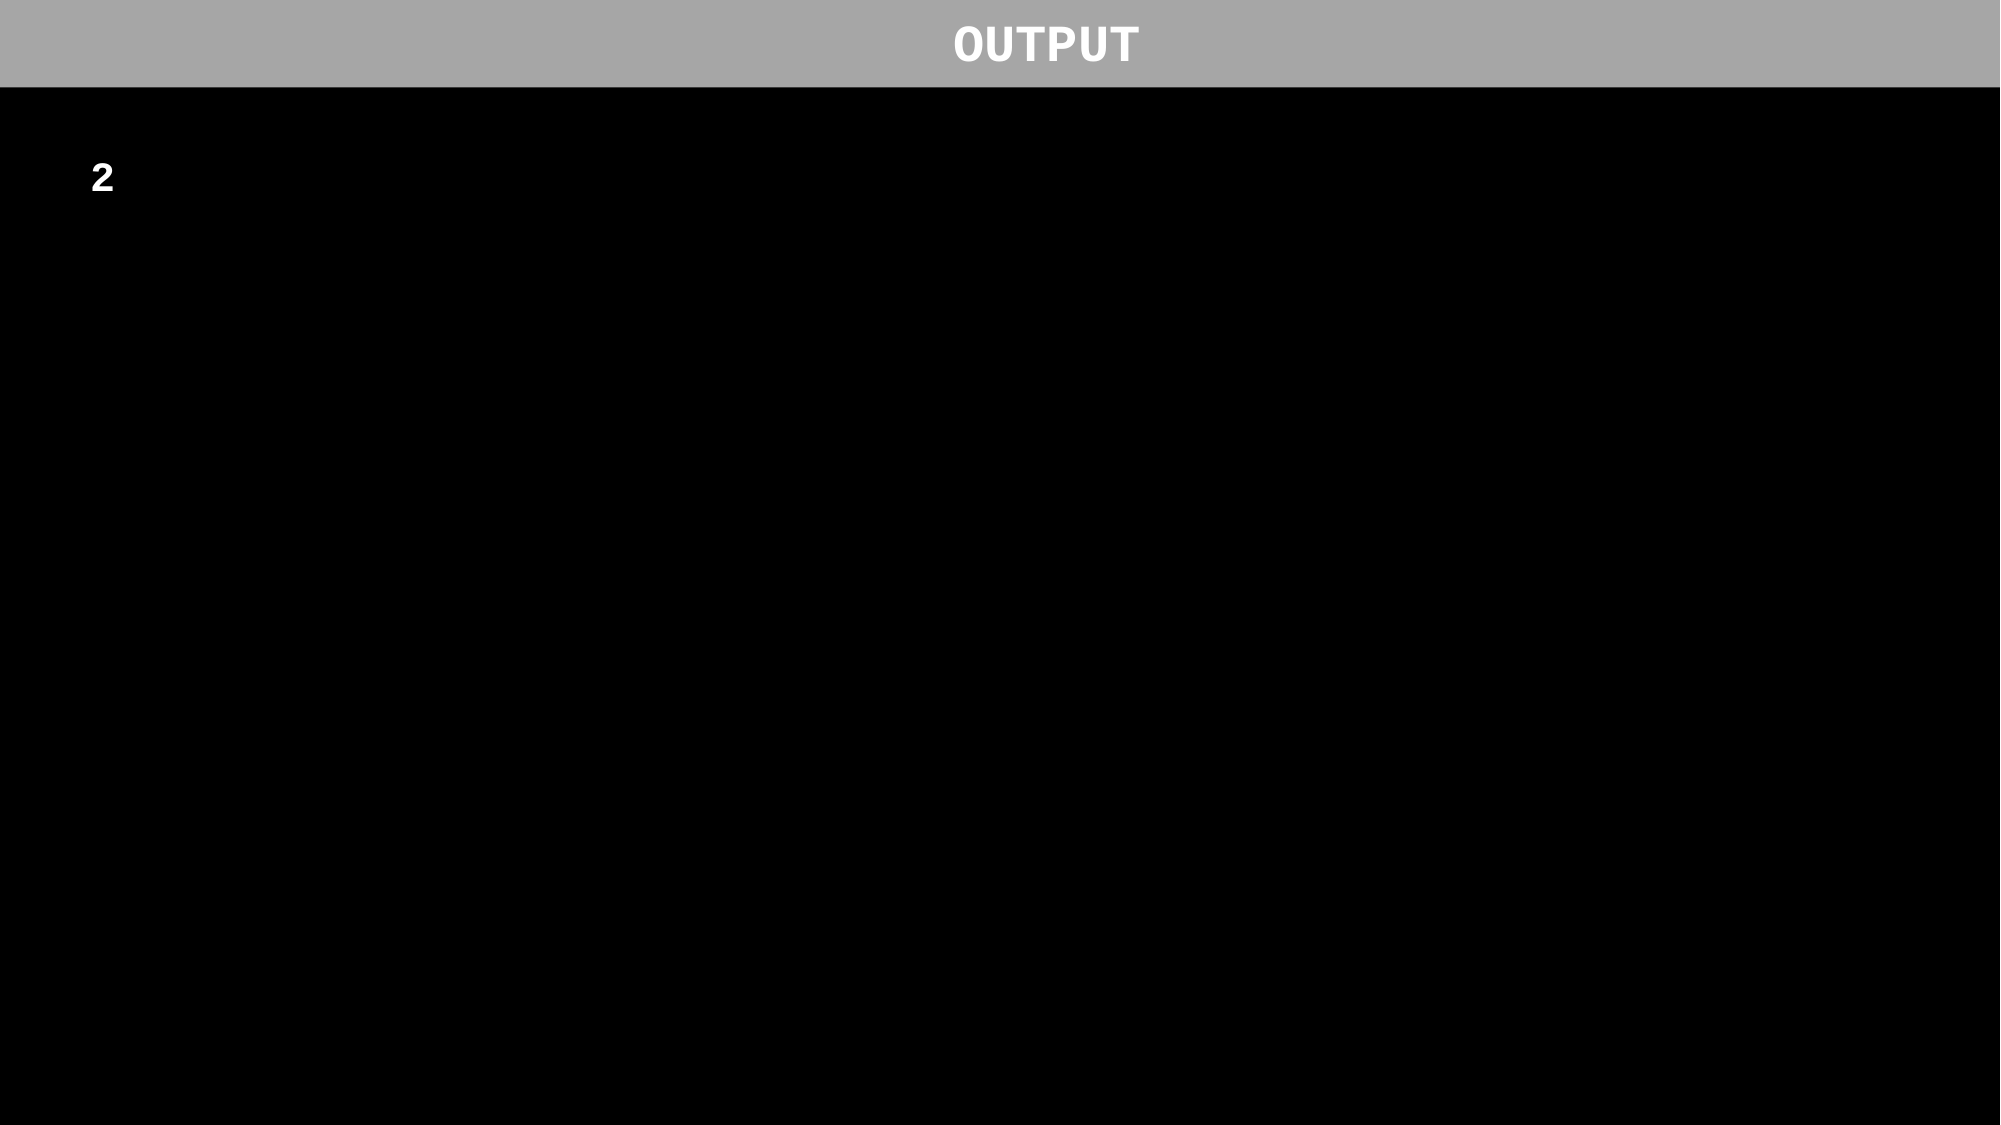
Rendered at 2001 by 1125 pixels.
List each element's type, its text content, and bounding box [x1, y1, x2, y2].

text_box OUTPUT [0, 0, 2000, 89]
text_box 2 [0, 89, 2000, 1125]
